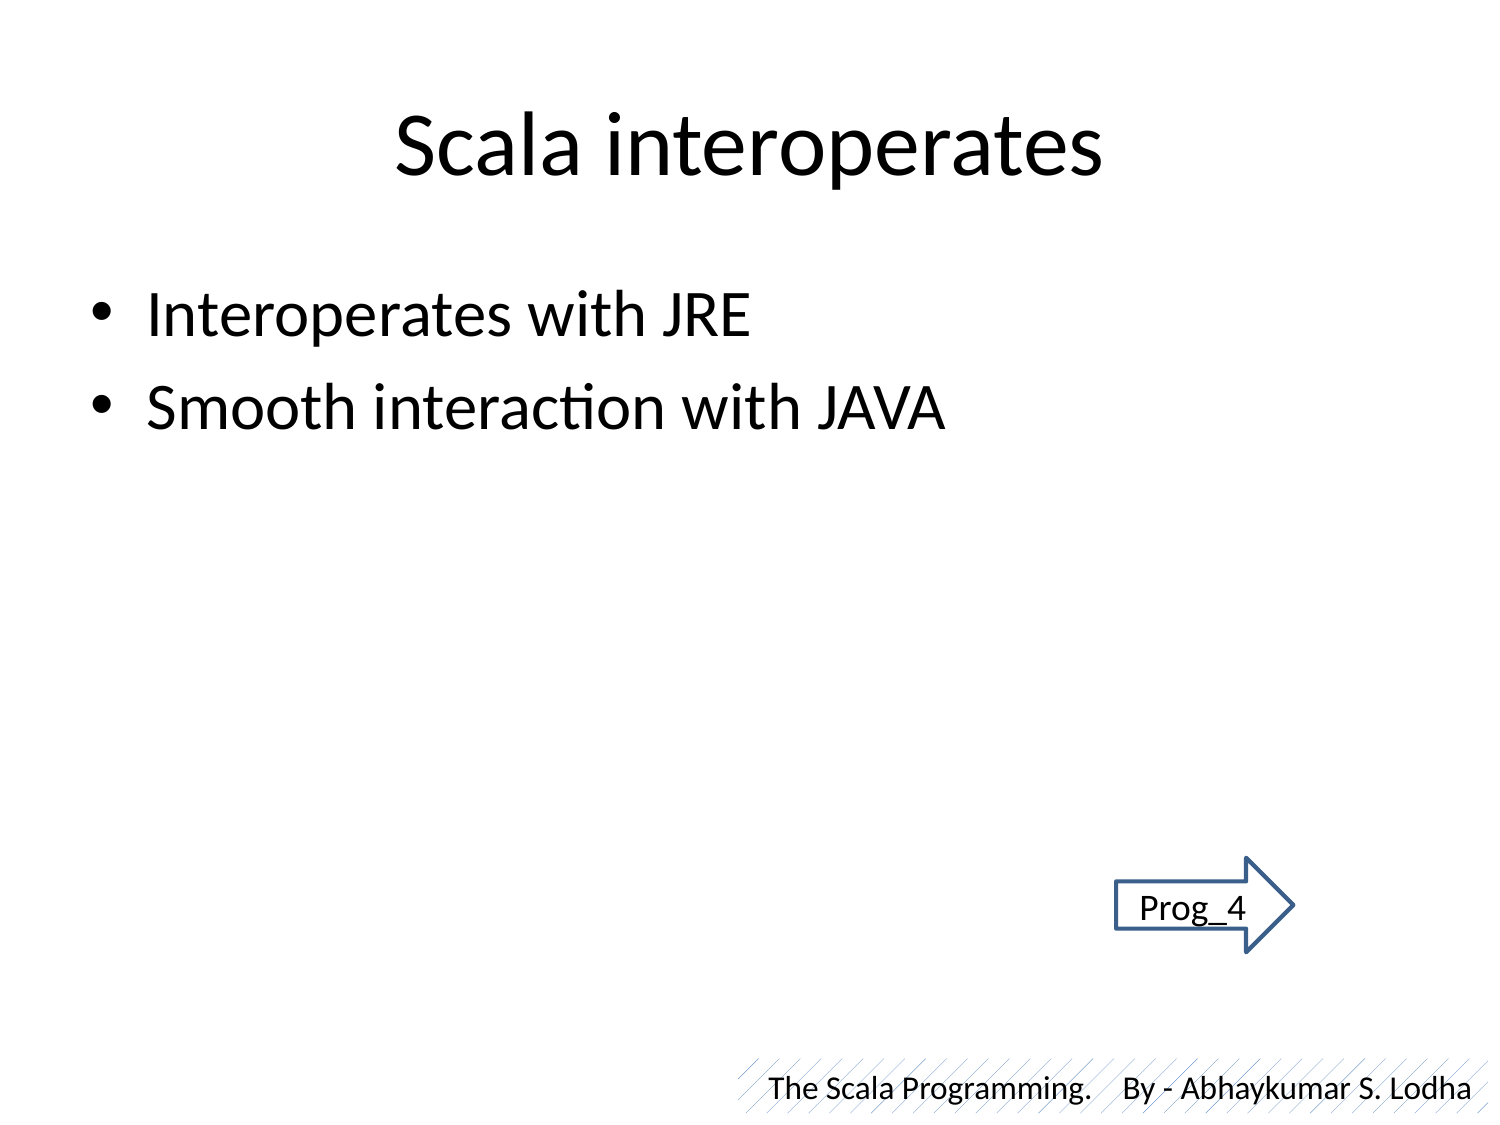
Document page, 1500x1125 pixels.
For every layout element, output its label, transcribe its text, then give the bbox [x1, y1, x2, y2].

list Interoperates with JRE Smooth interaction with JAVA [75, 262, 1425, 1005]
title Scala interoperates [75, 45, 1425, 233]
text_box Prog_4 [1114, 855, 1296, 955]
